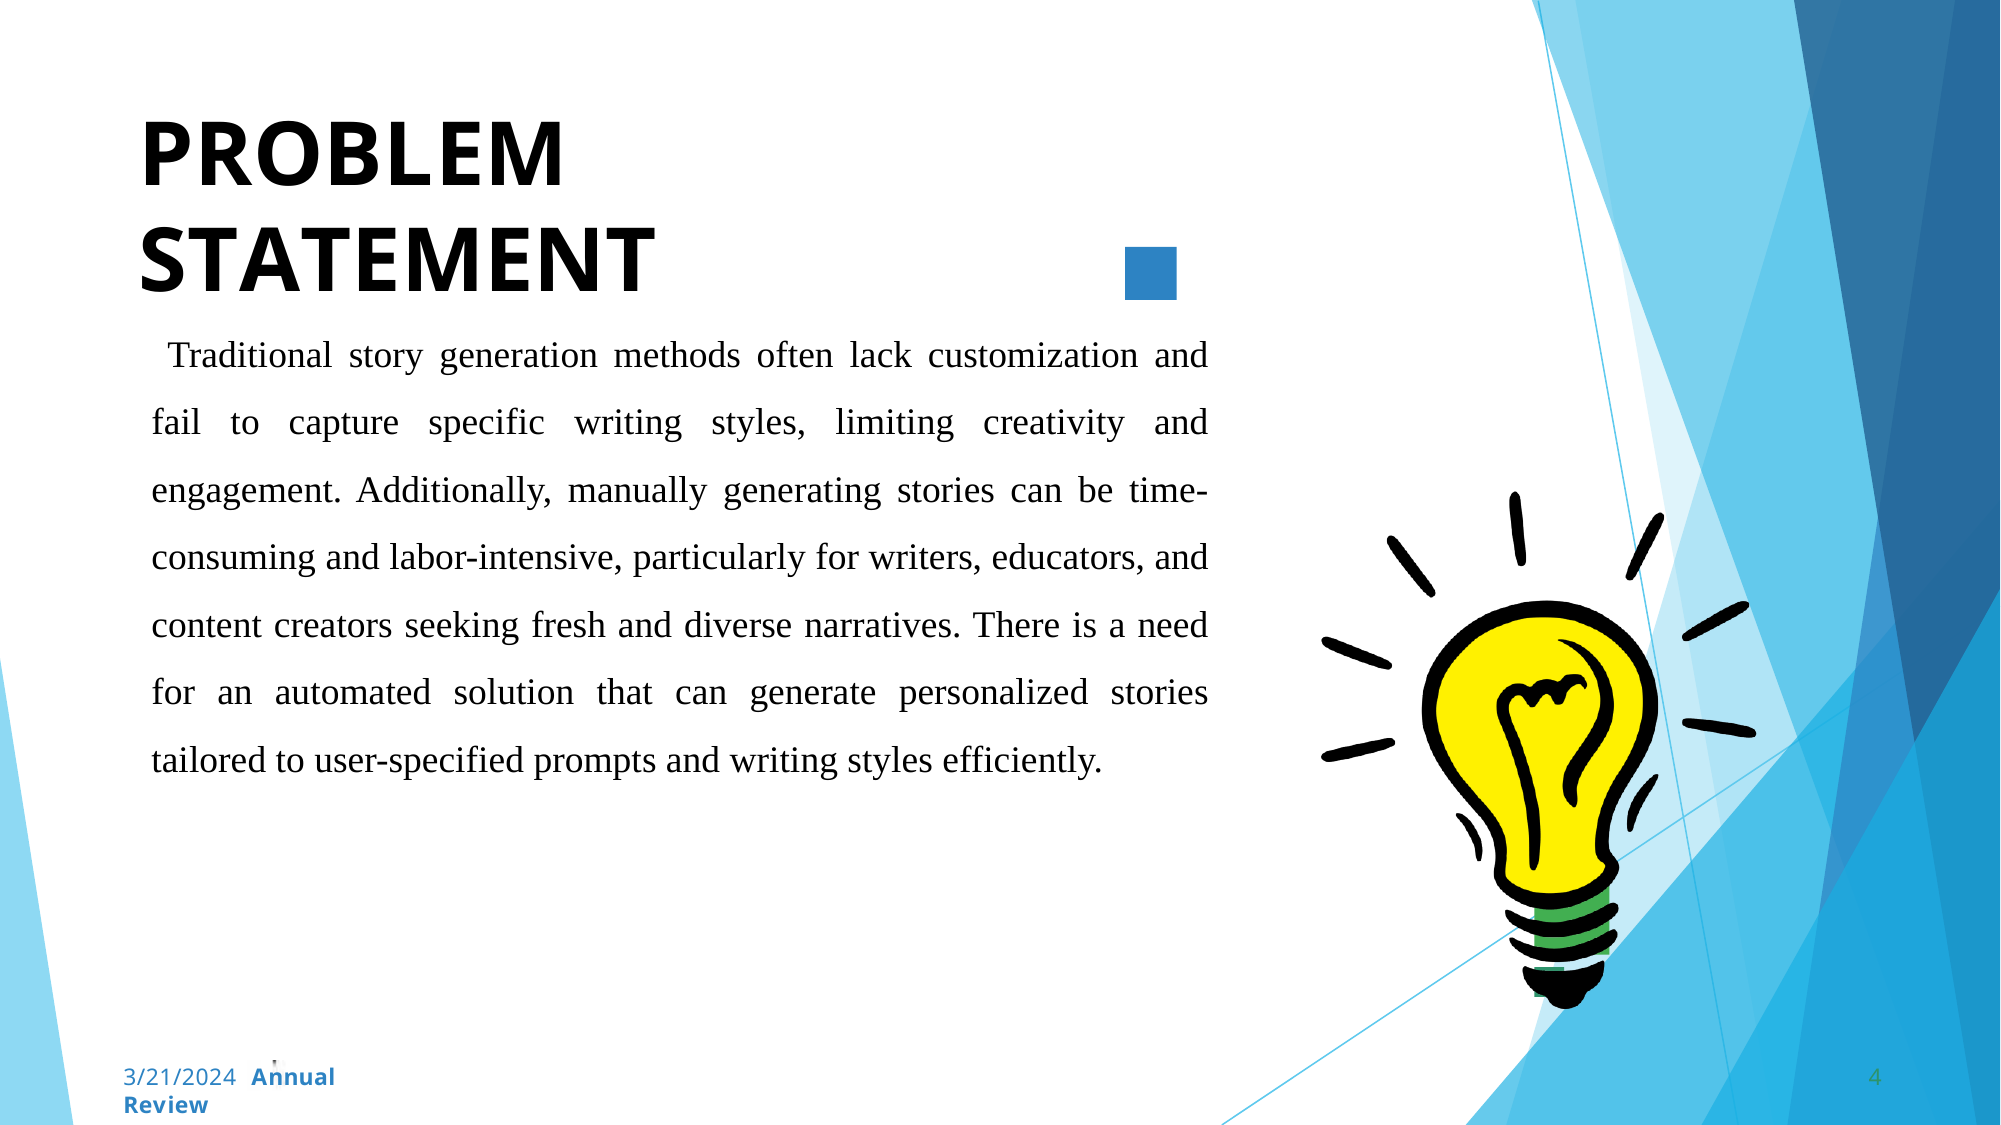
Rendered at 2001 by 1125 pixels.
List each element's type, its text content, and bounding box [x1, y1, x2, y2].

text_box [1310, 480, 1765, 1016]
slide_number 4 [1862, 1061, 1888, 1125]
picture [110, 1060, 463, 1094]
text_box Traditional story generation methods often lack customization and fail to capture specific writing styles, limiting creativity and engagement. Additionally, manually generating stories can be time-consuming and labor-intensive, particularly for writers, educators, and content creators seeking fresh and diverse narratives. There is a need for an automated solution that can generate personalized stories tailored to user-specified prompts and writing styles efficiently. [136, 299, 1225, 788]
title PROBLEM STATEMENT [136, 94, 1062, 299]
text_box [1125, 246, 1177, 299]
text_box 3/21/2024 Annual Review [121, 1103, 417, 1118]
